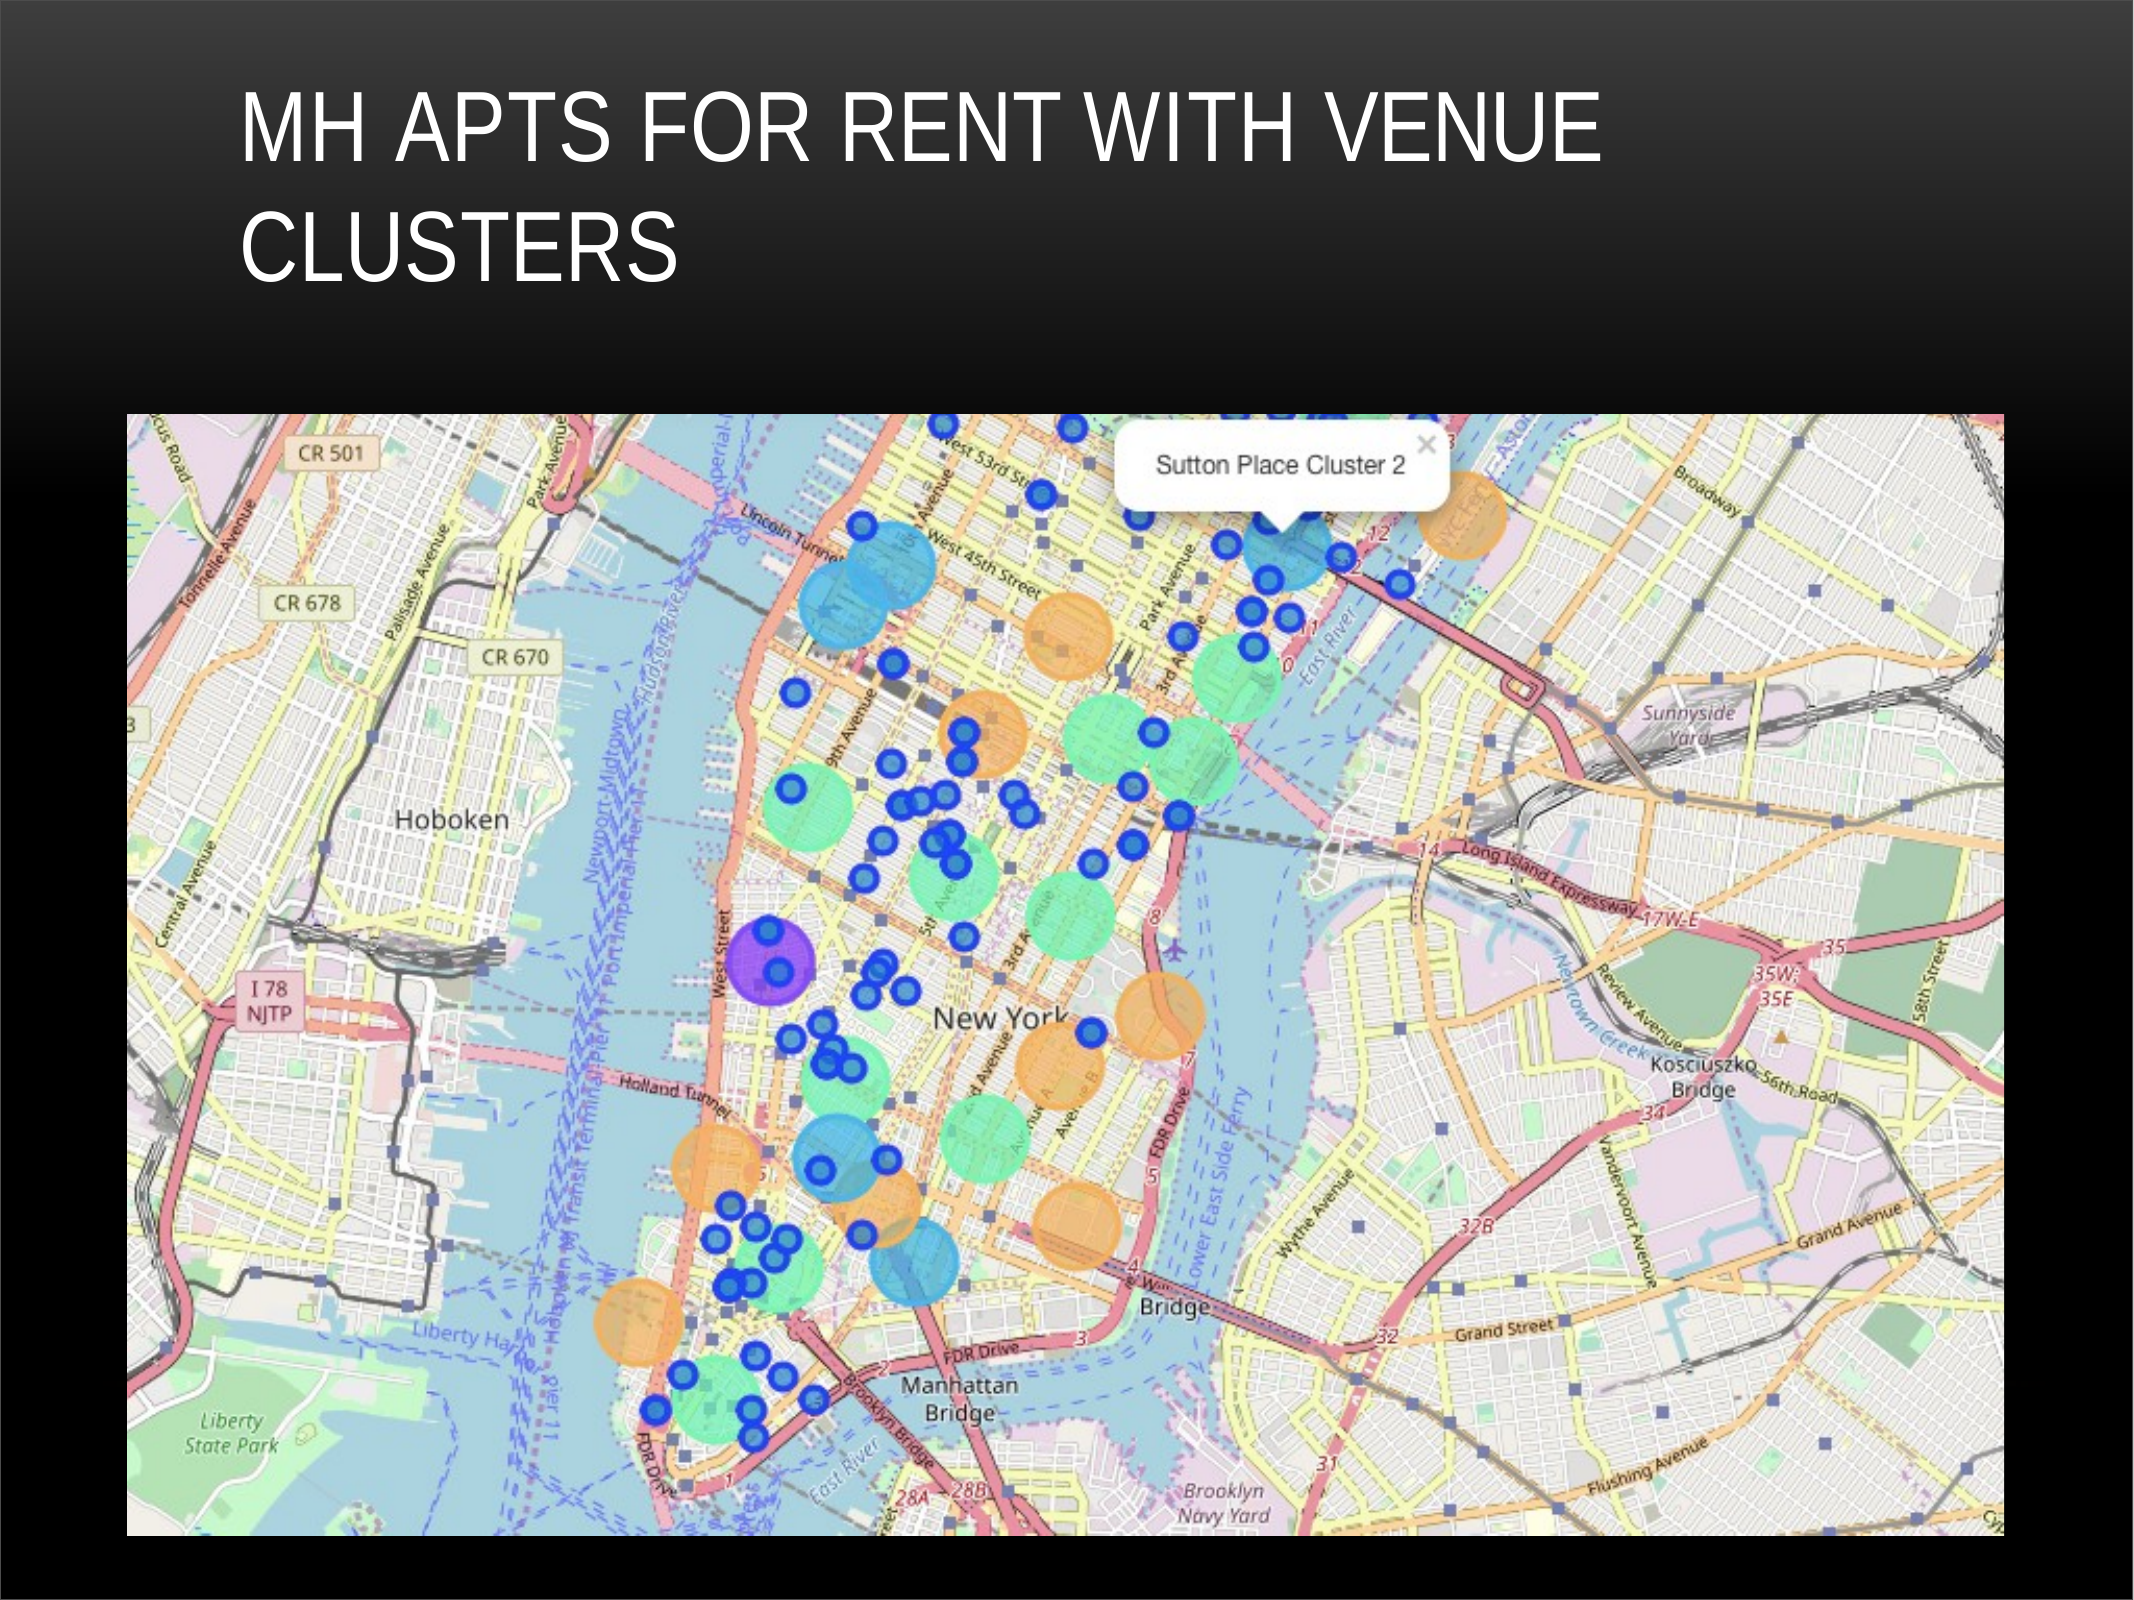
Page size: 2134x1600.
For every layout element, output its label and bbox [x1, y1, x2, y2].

text_box [0, 0, 2134, 1600]
